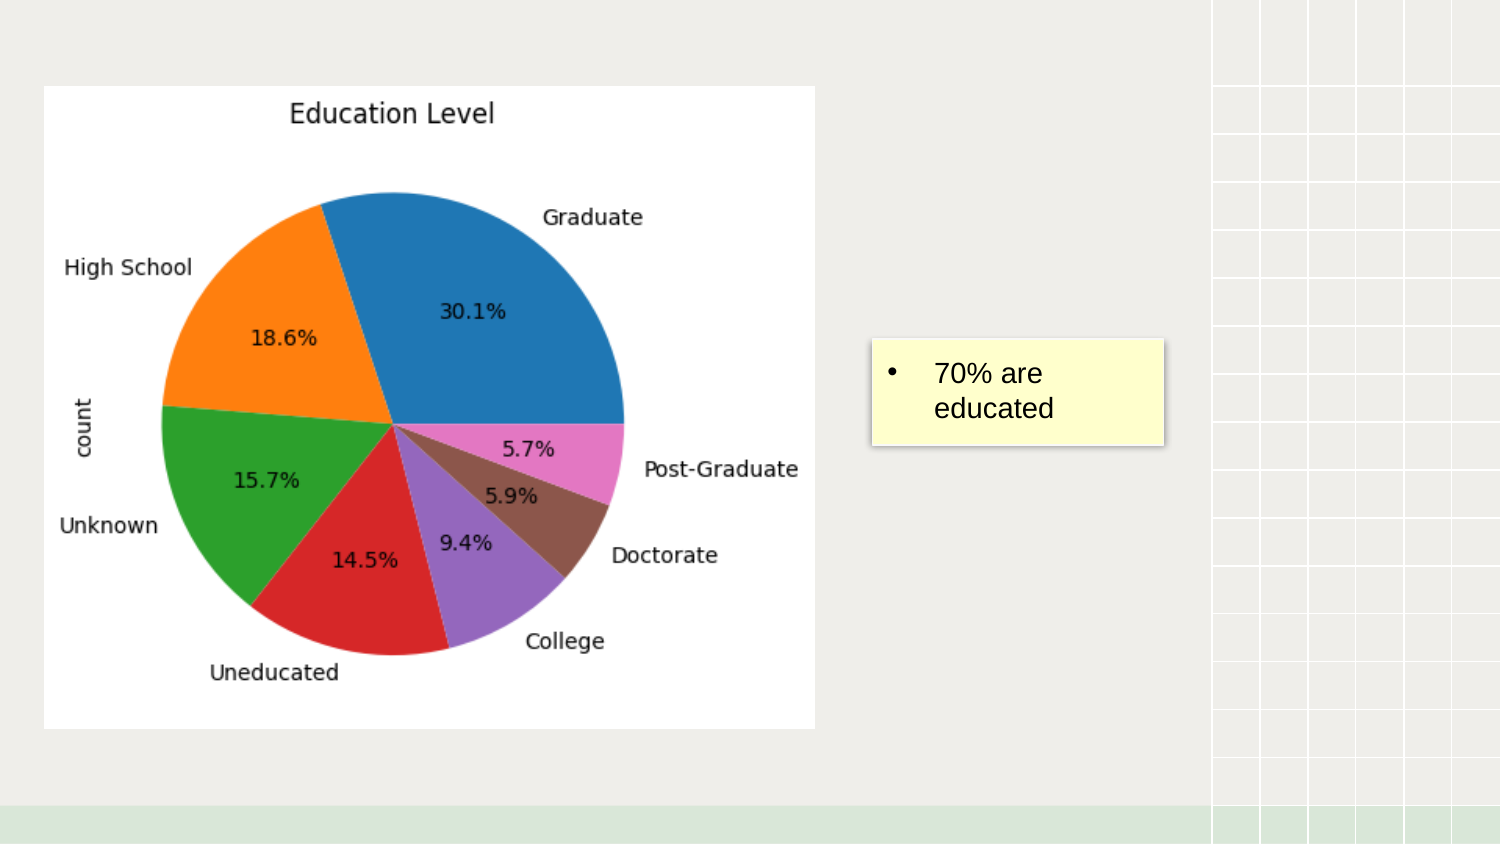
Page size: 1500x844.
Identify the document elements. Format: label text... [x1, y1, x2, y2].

text_box 70% are educated [872, 338, 1164, 446]
picture [43, 85, 815, 729]
